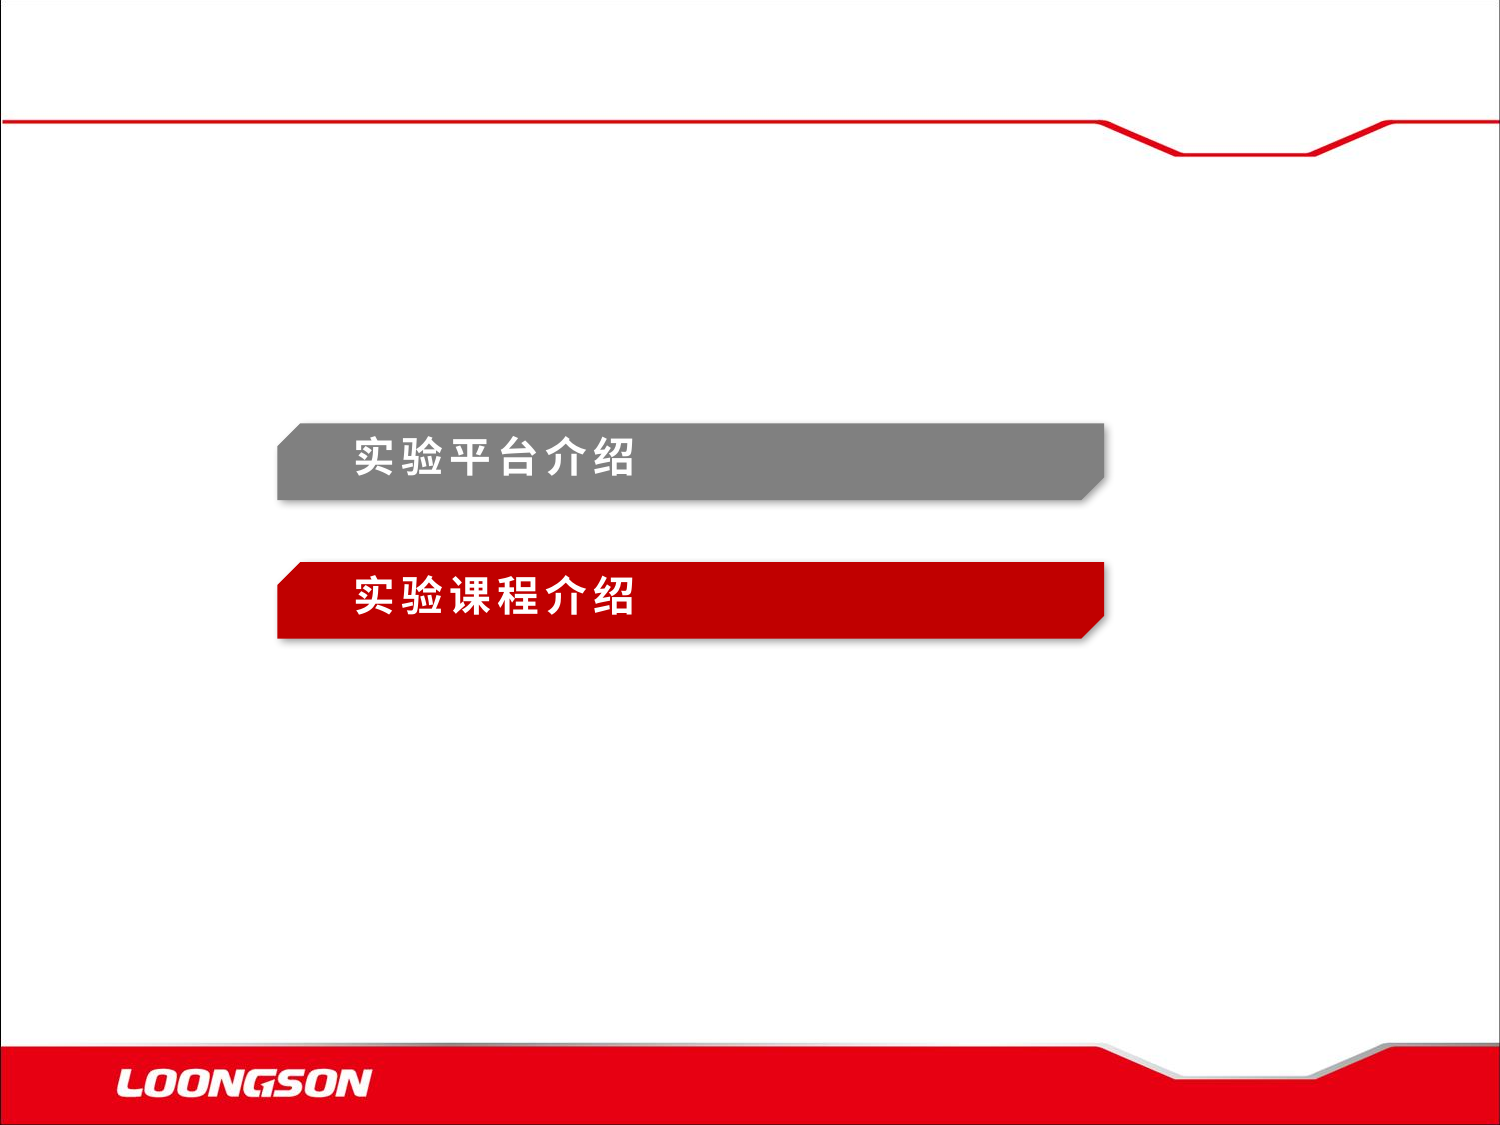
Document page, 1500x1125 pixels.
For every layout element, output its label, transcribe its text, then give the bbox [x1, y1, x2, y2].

text_box 实验课程介绍 [277, 562, 1105, 639]
picture [0, 0, 1500, 1125]
text_box 实验平台介绍 [277, 423, 1105, 501]
